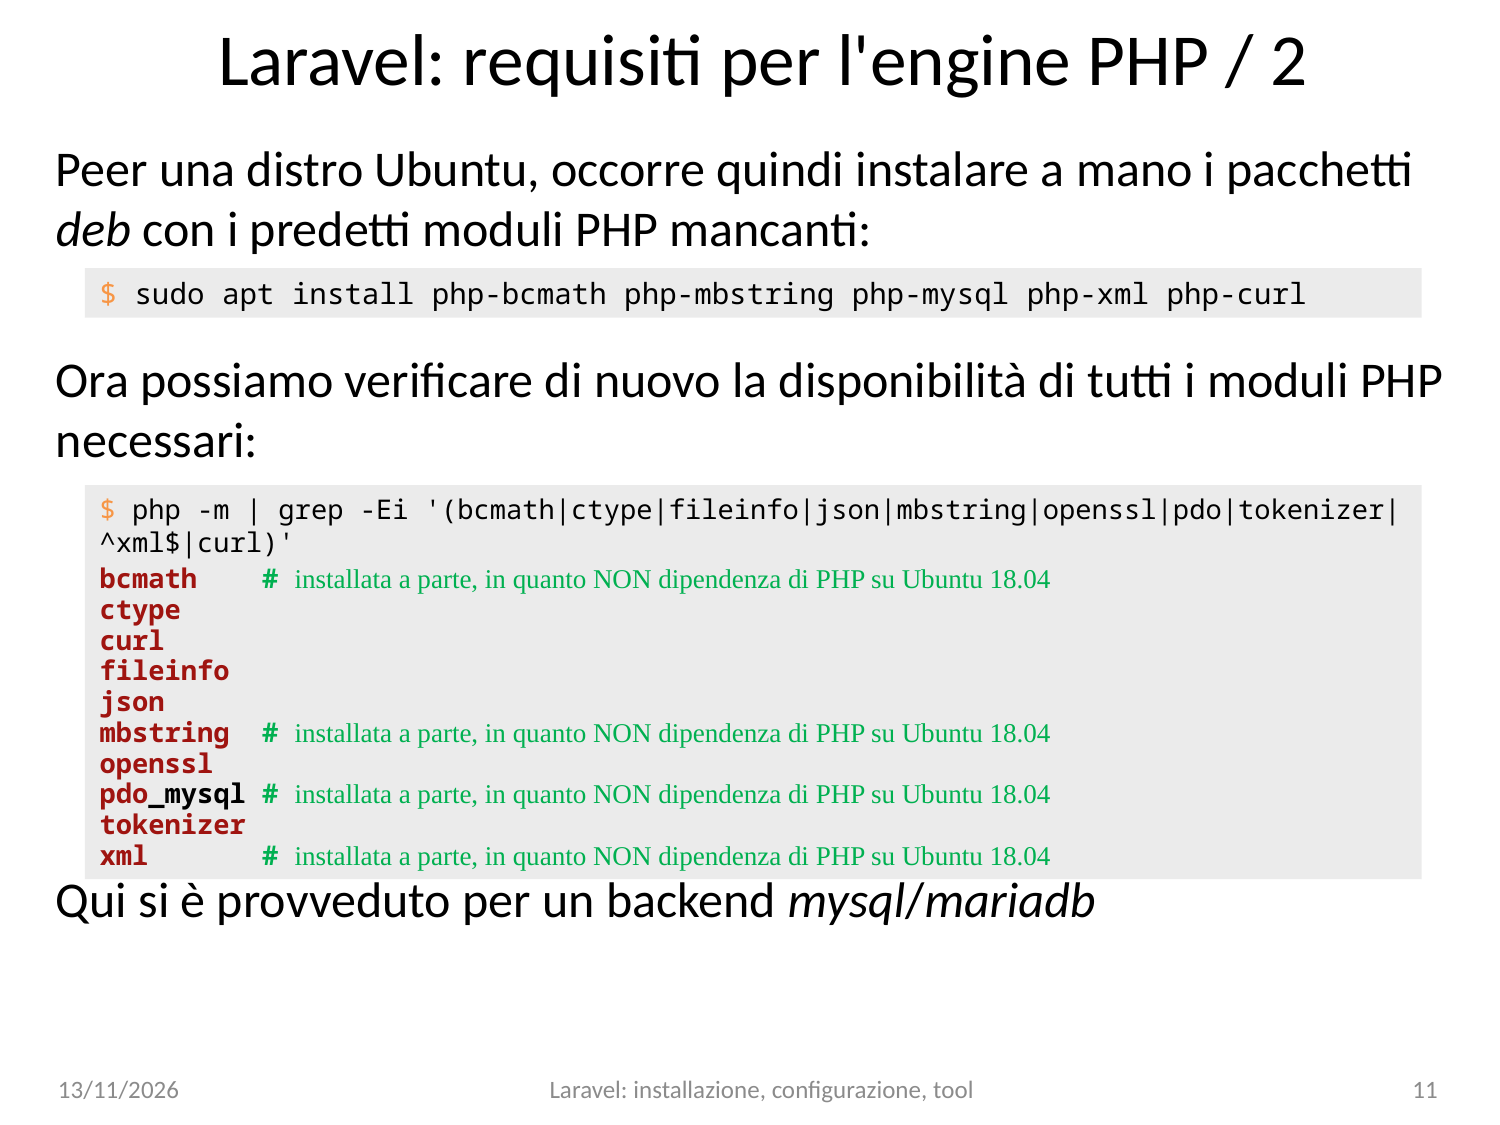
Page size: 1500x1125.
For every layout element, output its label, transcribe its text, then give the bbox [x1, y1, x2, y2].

footer Laravel: installazione, configurazione, tool [524, 1058, 1000, 1119]
slide_number 11 [1103, 1058, 1453, 1119]
text_box $ sudo apt install php-bcmath php-mbstring php-mysql php-xml php-curl [84, 268, 1422, 318]
text_box Peer una distro Ubuntu, occorre quindi instalare a mano i pacchetti deb con i predetti moduli PHP mancanti: [40, 129, 1479, 259]
text_box $ php -m | grep -Ei '(bcmath|ctype|fileinfo|json|mbstring|openssl|pdo|tokenizer|^xml$|curl)' bcmath # installata a parte, in quanto NON dipendenza di PHP su Ubuntu 18.04 ctype curl fileinfo json mbstring # installata a parte, in quanto NON dipendenza di PHP su Ubuntu 18.04 openssl pdo_mysql # installata a parte, in quanto NON dipendenza di PHP su Ubuntu 18.04 tokenizer xml # installata a parte, in quanto NON dipendenza di PHP su Ubuntu 18.04 [84, 485, 1422, 860]
title Laravel: requisiti per l'engine PHP / 2 [59, 4, 1467, 108]
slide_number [42, 1058, 393, 1119]
text_box Ora possiamo verificare di nuovo la disponibilità di tutti i moduli PHP necessari: [40, 340, 1467, 482]
text_box Qui si è provveduto per un backend mysql/mariadb [40, 860, 1453, 955]
